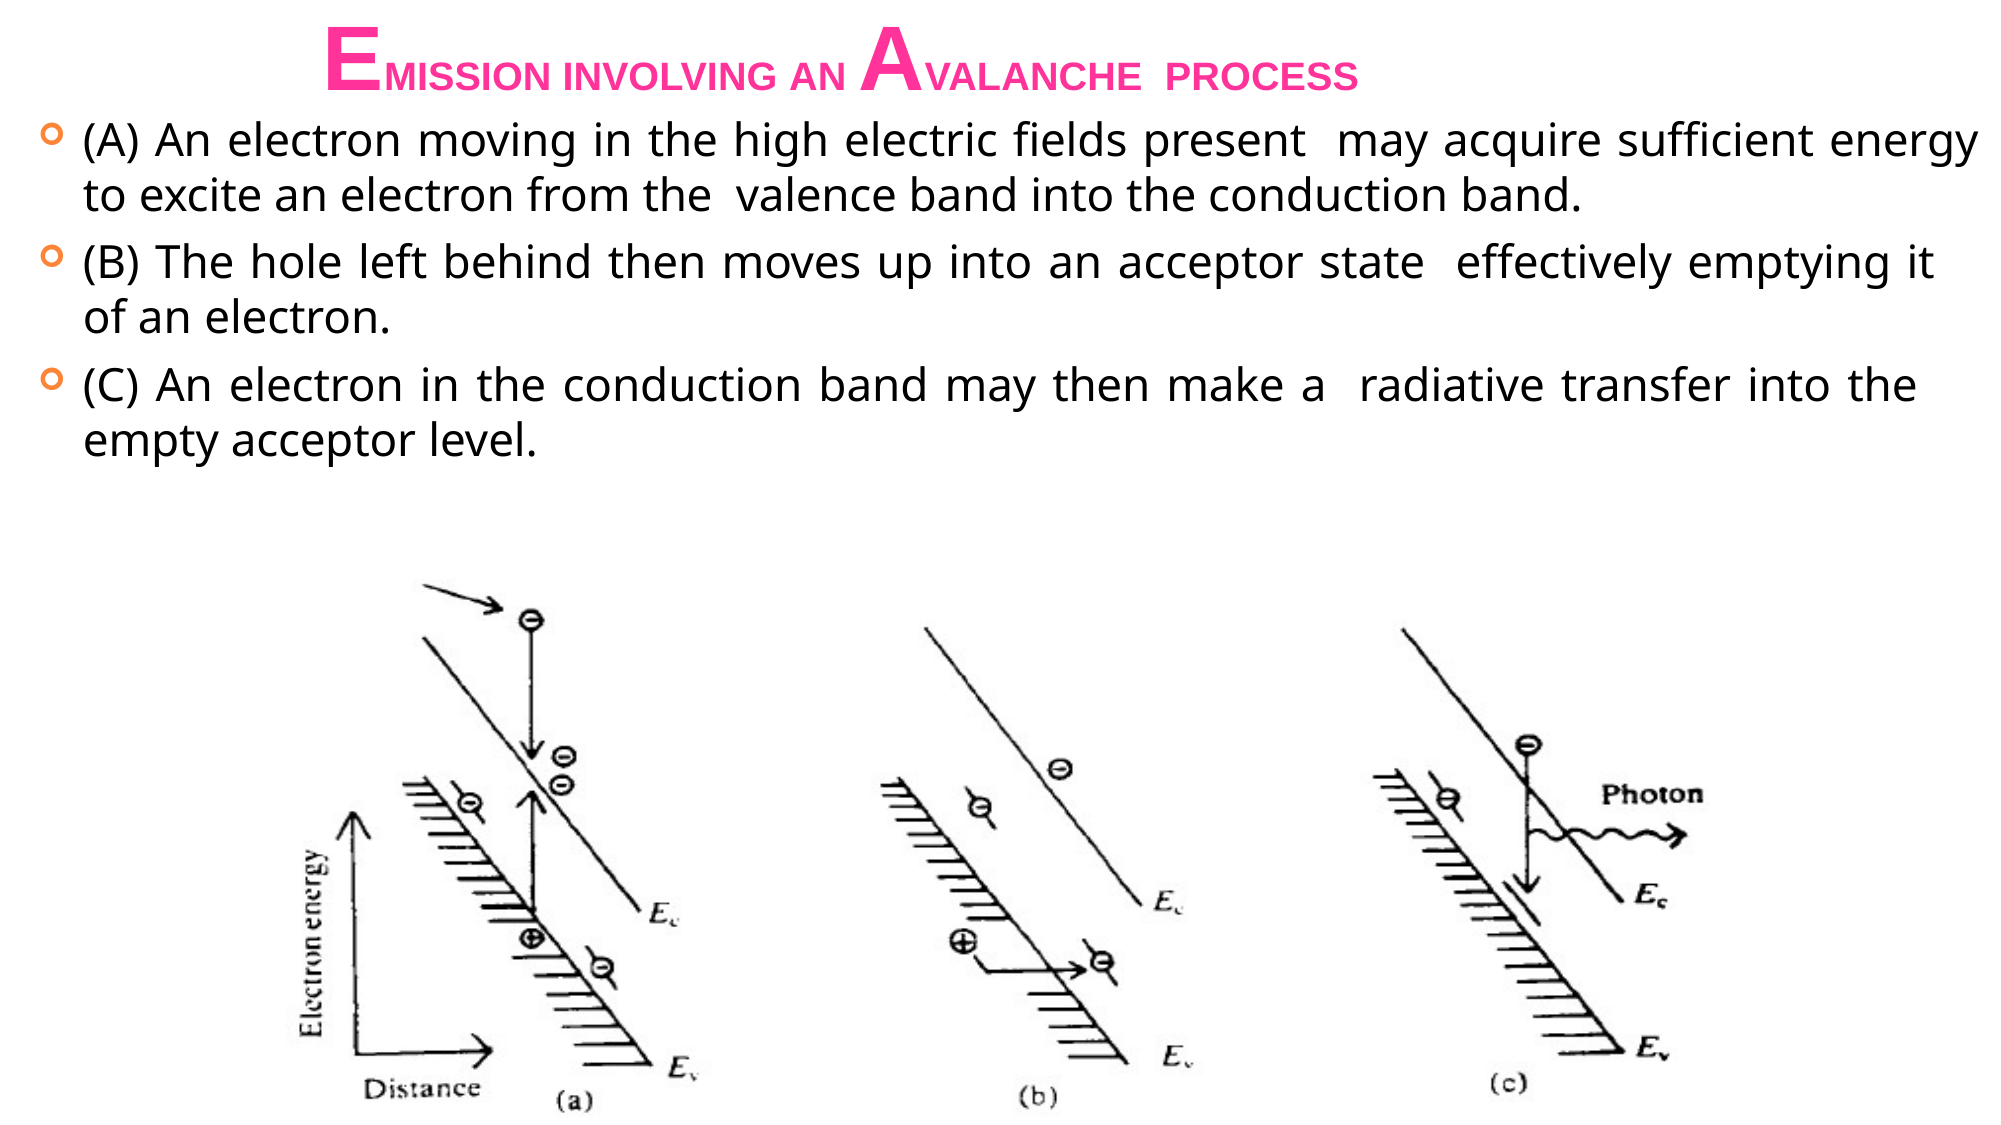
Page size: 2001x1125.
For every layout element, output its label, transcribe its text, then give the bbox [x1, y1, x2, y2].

text_box [223, 538, 1733, 1125]
text_box (A) An electron moving in the high electric fields present may acquire sufficient energy to excite an electron from the valence band into the conduction band. (B) The hole left behind then moves up into an acceptor state effectively emptying it of an electron. (C) An electron in the conduction band may then make a radiative transfer into the empty acceptor level. [36, 108, 1980, 466]
title EMISSION INVOLVING AN AVALANCHE PROCESS [320, 0, 1376, 108]
